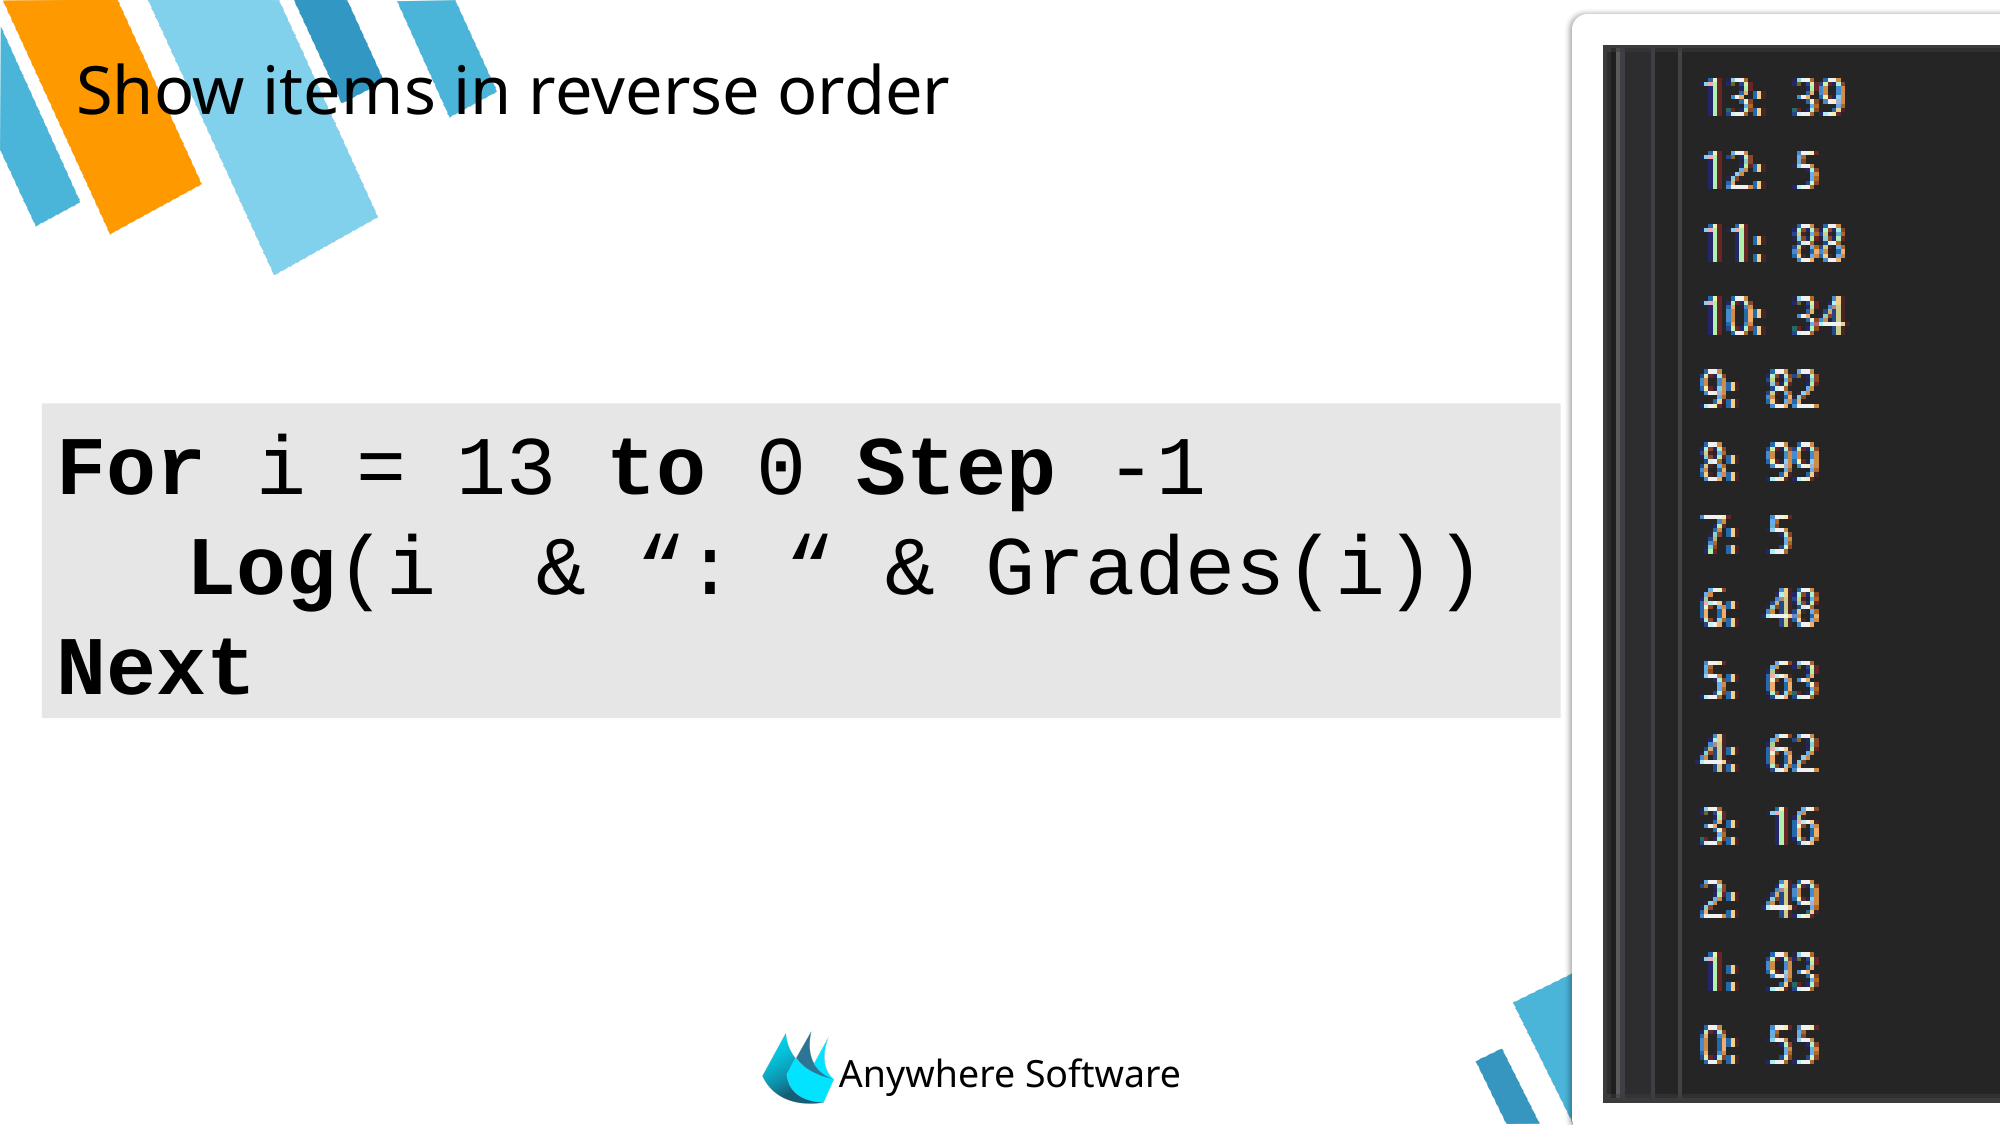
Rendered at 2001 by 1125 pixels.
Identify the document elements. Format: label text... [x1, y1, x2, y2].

picture [0, 0, 2000, 1125]
picture [1603, 44, 2000, 1103]
title Show items in reverse order [61, 22, 1567, 165]
text_box For i = 13 to 0 Step -1 Log(i & “: “ & Grades(i)) Next [41, 403, 1561, 719]
